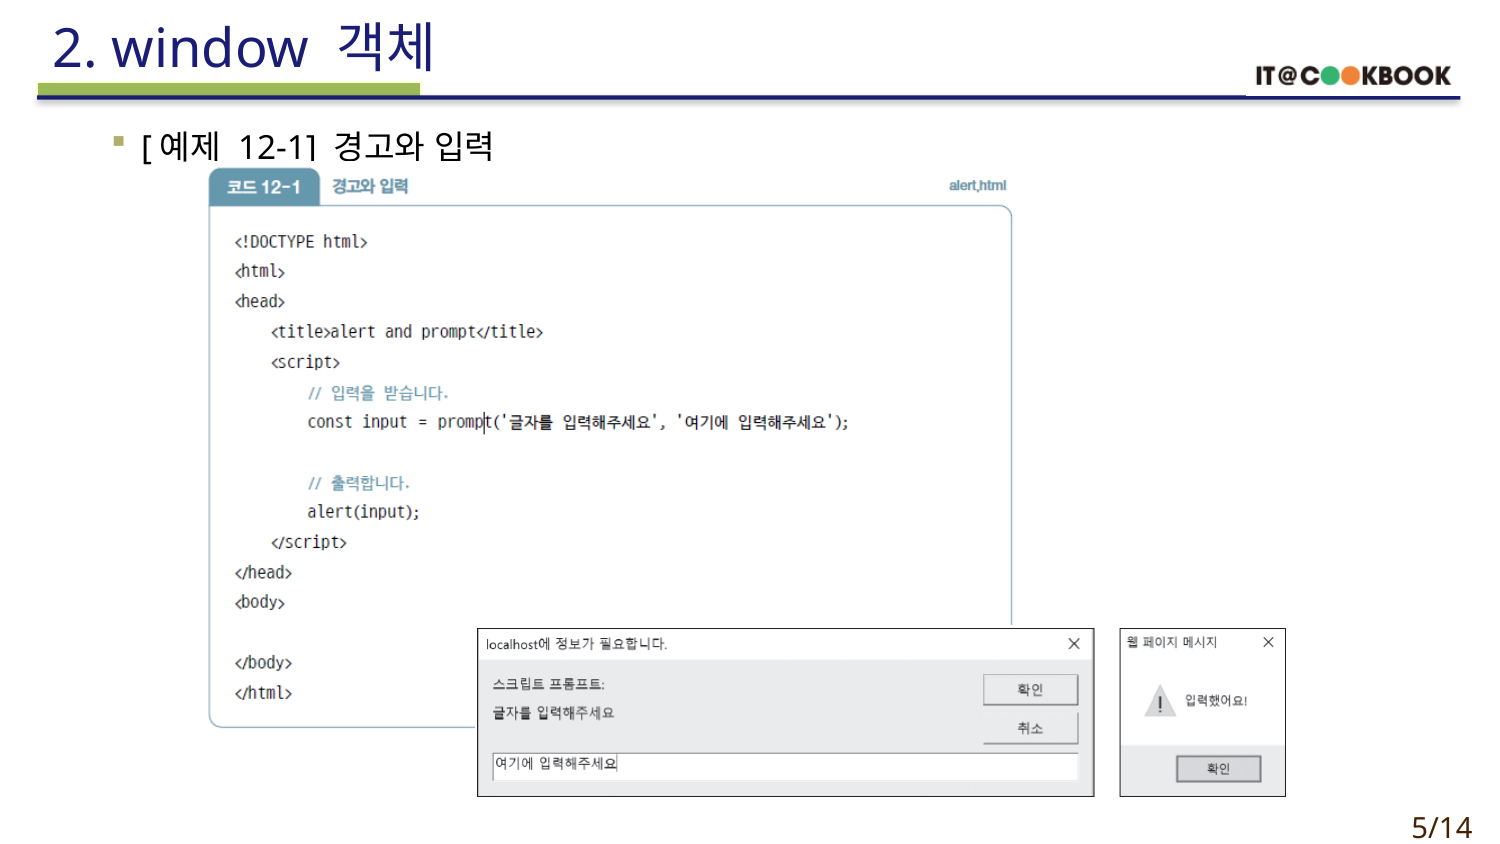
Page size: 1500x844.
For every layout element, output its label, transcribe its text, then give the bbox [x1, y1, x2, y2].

list [예제 12-1] 경고와 입력 [37, 114, 1463, 818]
picture [206, 161, 1288, 800]
title 2. window 객체 [37, 10, 1278, 82]
picture [1246, 57, 1463, 96]
